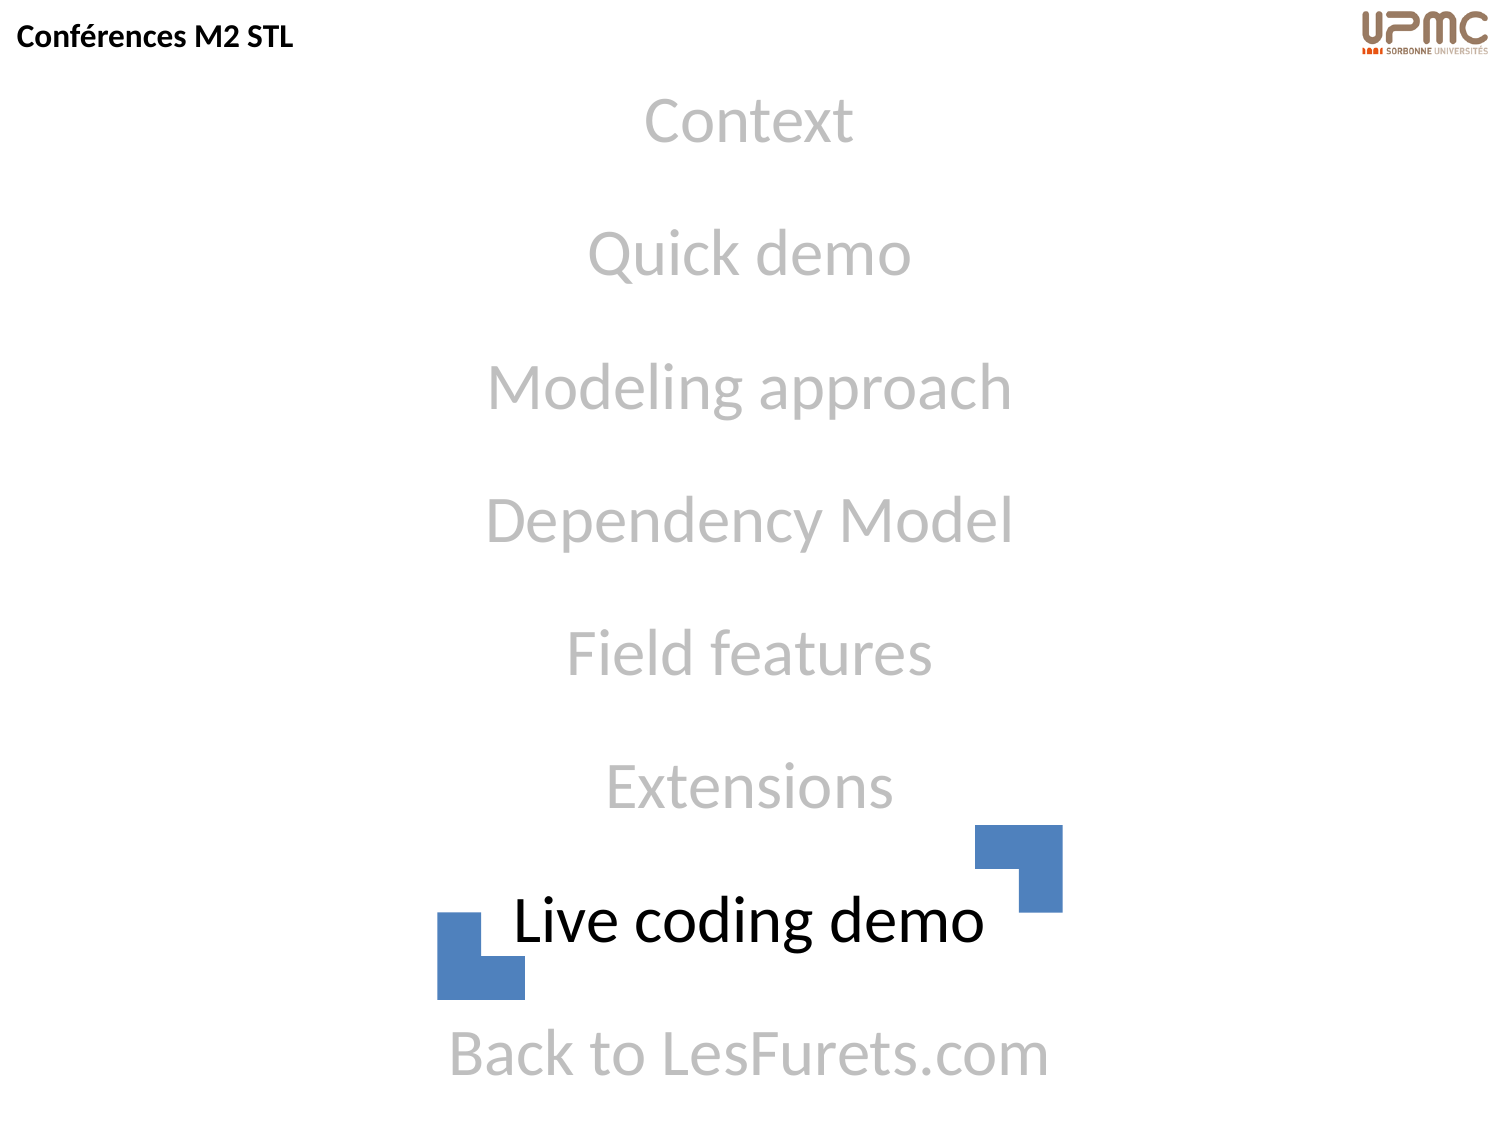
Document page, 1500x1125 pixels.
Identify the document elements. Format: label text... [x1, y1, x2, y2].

text_box [435, 910, 527, 1002]
text_box [973, 823, 1065, 915]
picture [1362, 10, 1488, 55]
list Context Quick demo Modeling approach Dependency Model Field features Extensions Live coding demo Back to LesFurets.com [75, 62, 1425, 1063]
